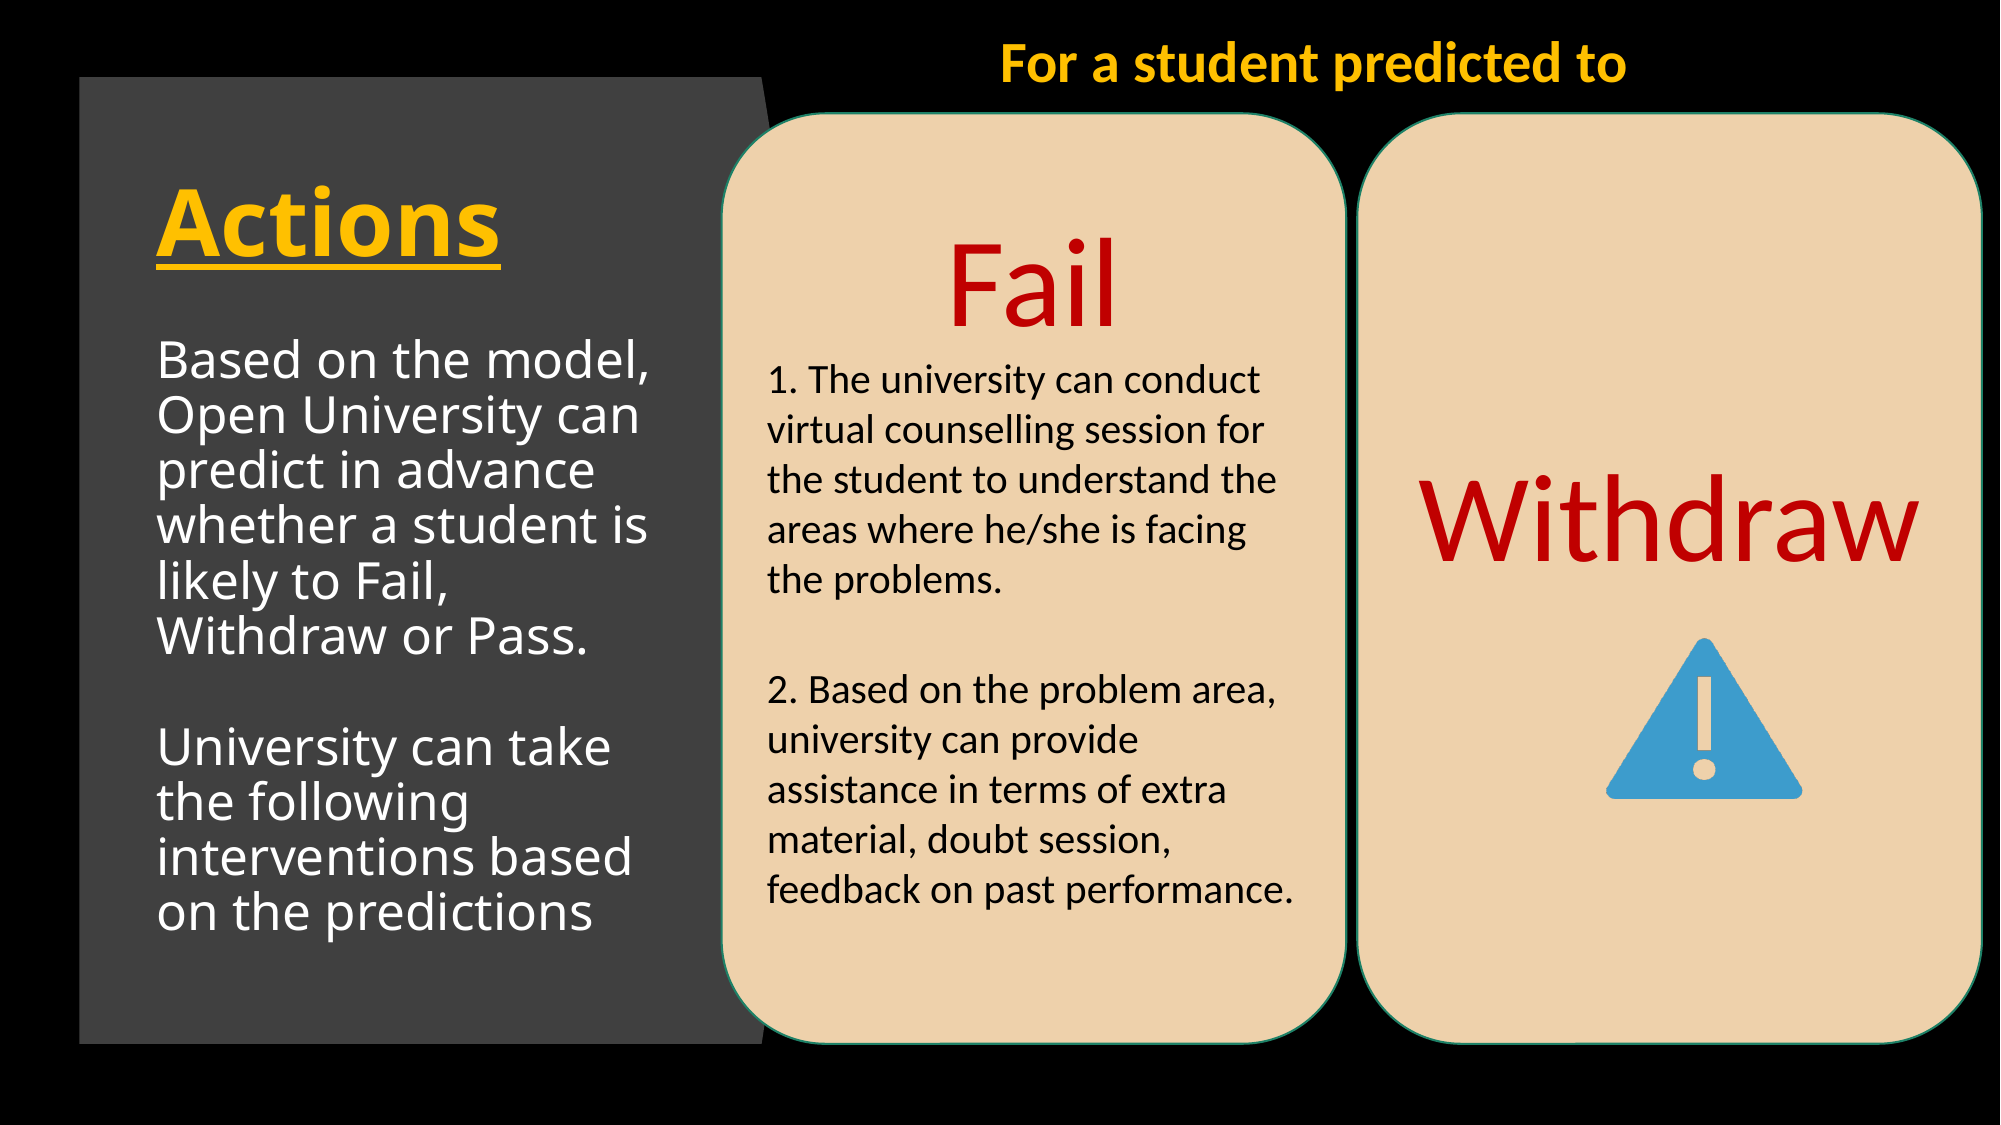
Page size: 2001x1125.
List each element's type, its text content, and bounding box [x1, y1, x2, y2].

text_box Fail 1. The university can conduct virtual counselling session for the student to understand the areas where he/she is facing the problems. 2. Based on the problem area, university can provide assistance in terms of extra material, doubt session, feedback on past performance. [720, 112, 1348, 1045]
text_box Withdraw [1356, 112, 1983, 1045]
text_box [78, 76, 771, 1045]
text_box For a student predicted to [852, 17, 1789, 102]
text_box [1595, 617, 1814, 820]
title Actions Based on the model, Open University can predict in advance whether a student is likely to Fail, Withdraw or Pass. University can take the following interventions based on the predictions [141, 166, 702, 953]
